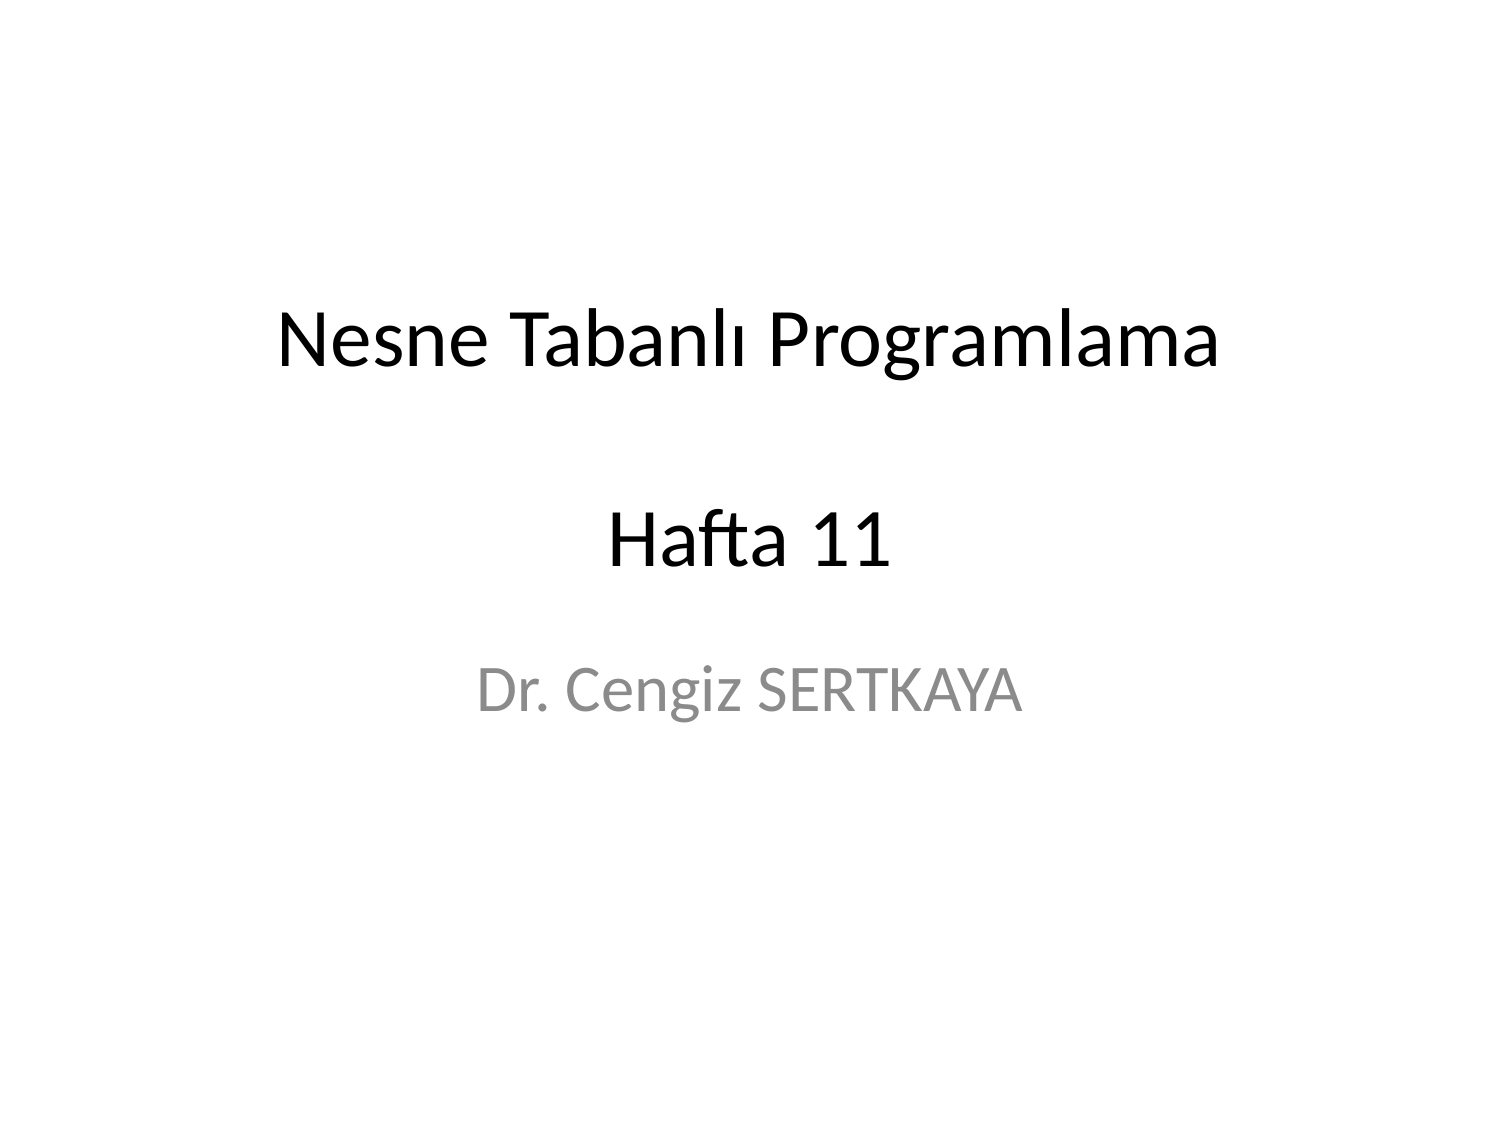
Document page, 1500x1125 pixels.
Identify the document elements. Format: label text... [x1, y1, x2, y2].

title Nesne Tabanlı Programlama Hafta 11 [112, 275, 1388, 591]
subtitle Dr. Cengiz SERTKAYA [225, 637, 1275, 925]
